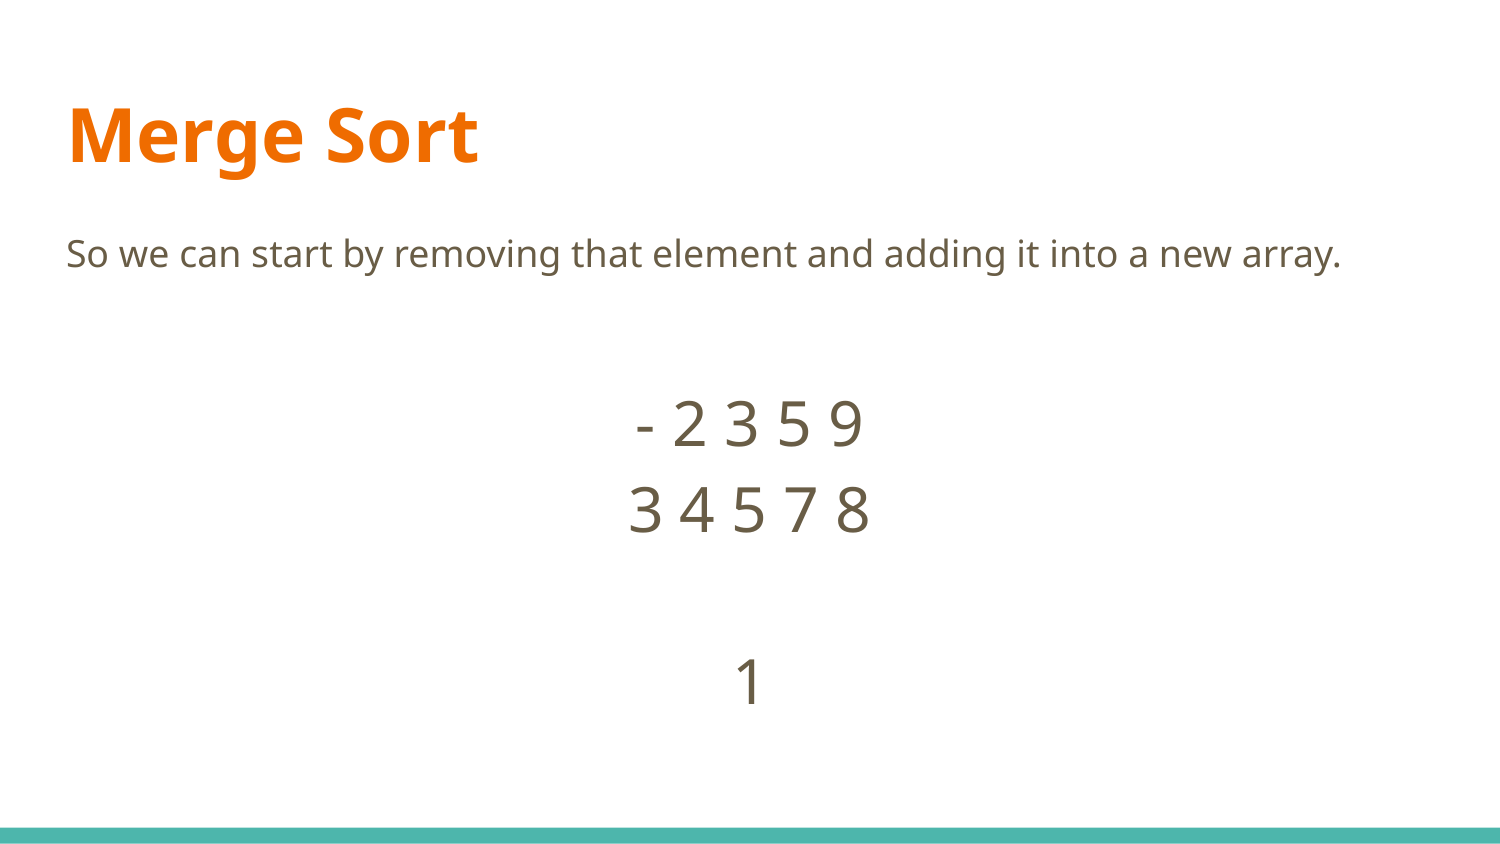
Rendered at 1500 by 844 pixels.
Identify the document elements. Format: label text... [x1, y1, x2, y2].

title Merge Sort [51, 72, 1449, 189]
list - 2 3 5 9 3 4 5 7 8 1 [51, 357, 1449, 750]
list So we can start by removing that element and adding it into a new array. [51, 207, 1449, 288]
